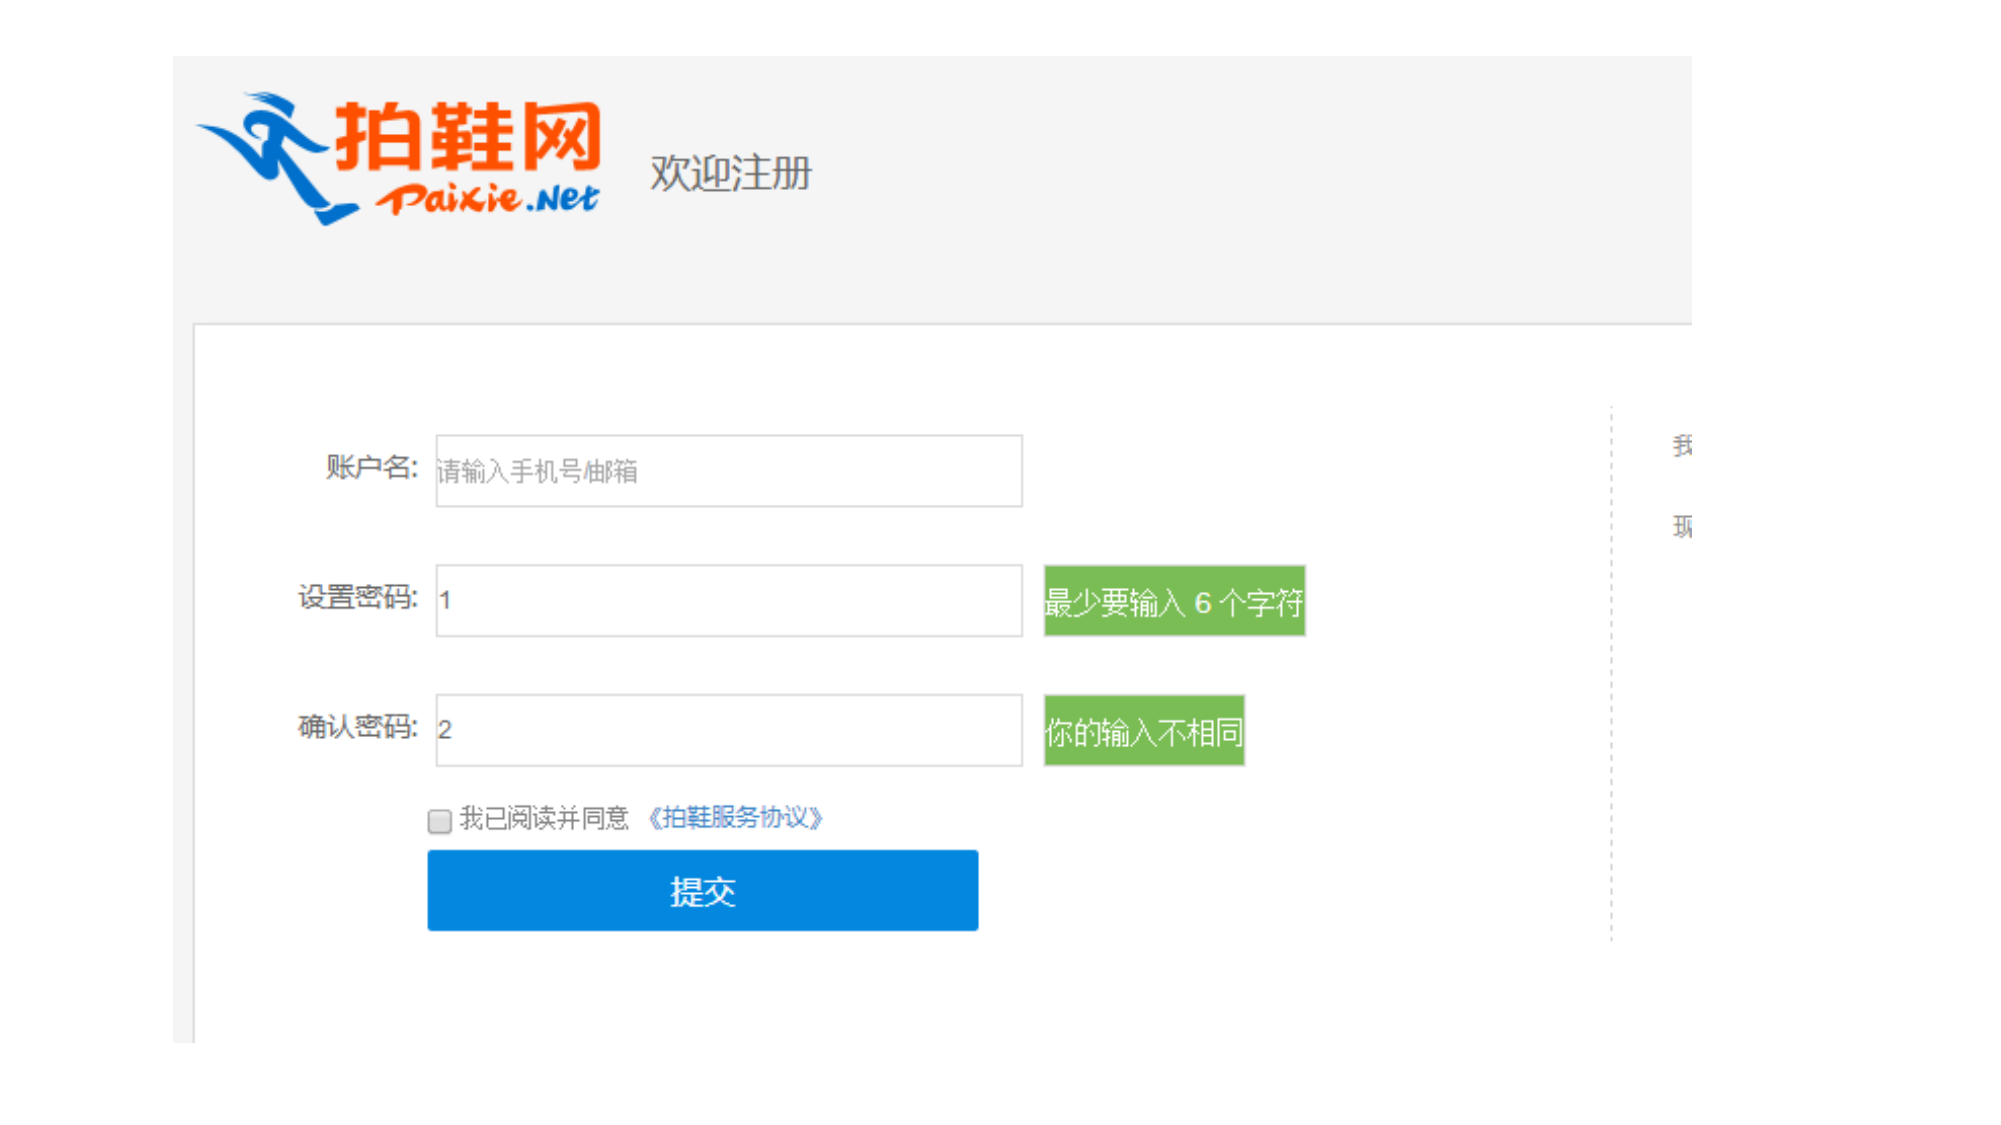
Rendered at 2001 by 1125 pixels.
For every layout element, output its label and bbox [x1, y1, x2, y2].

picture [173, 56, 1692, 1043]
